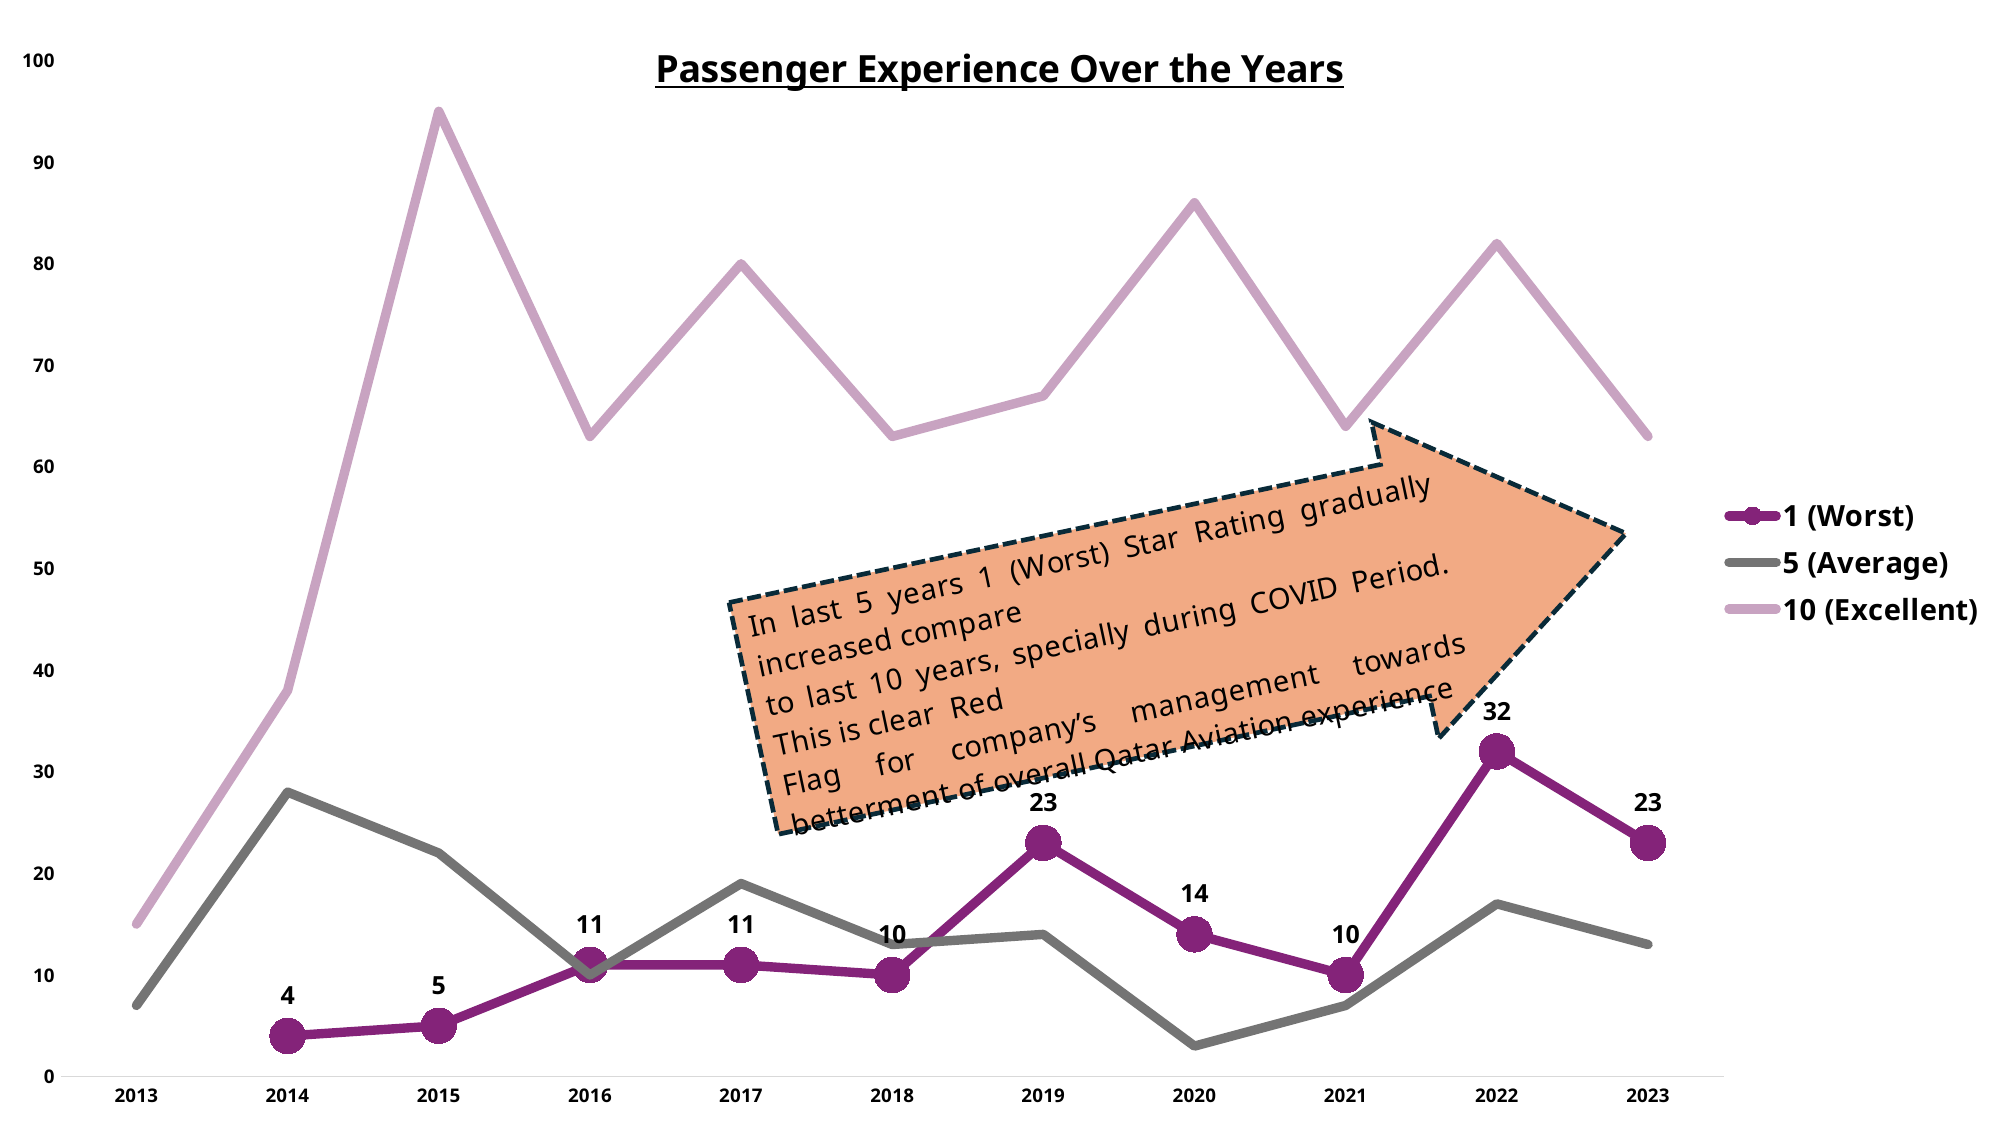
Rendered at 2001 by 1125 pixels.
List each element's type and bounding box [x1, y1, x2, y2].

chart [0, 0, 2000, 1125]
